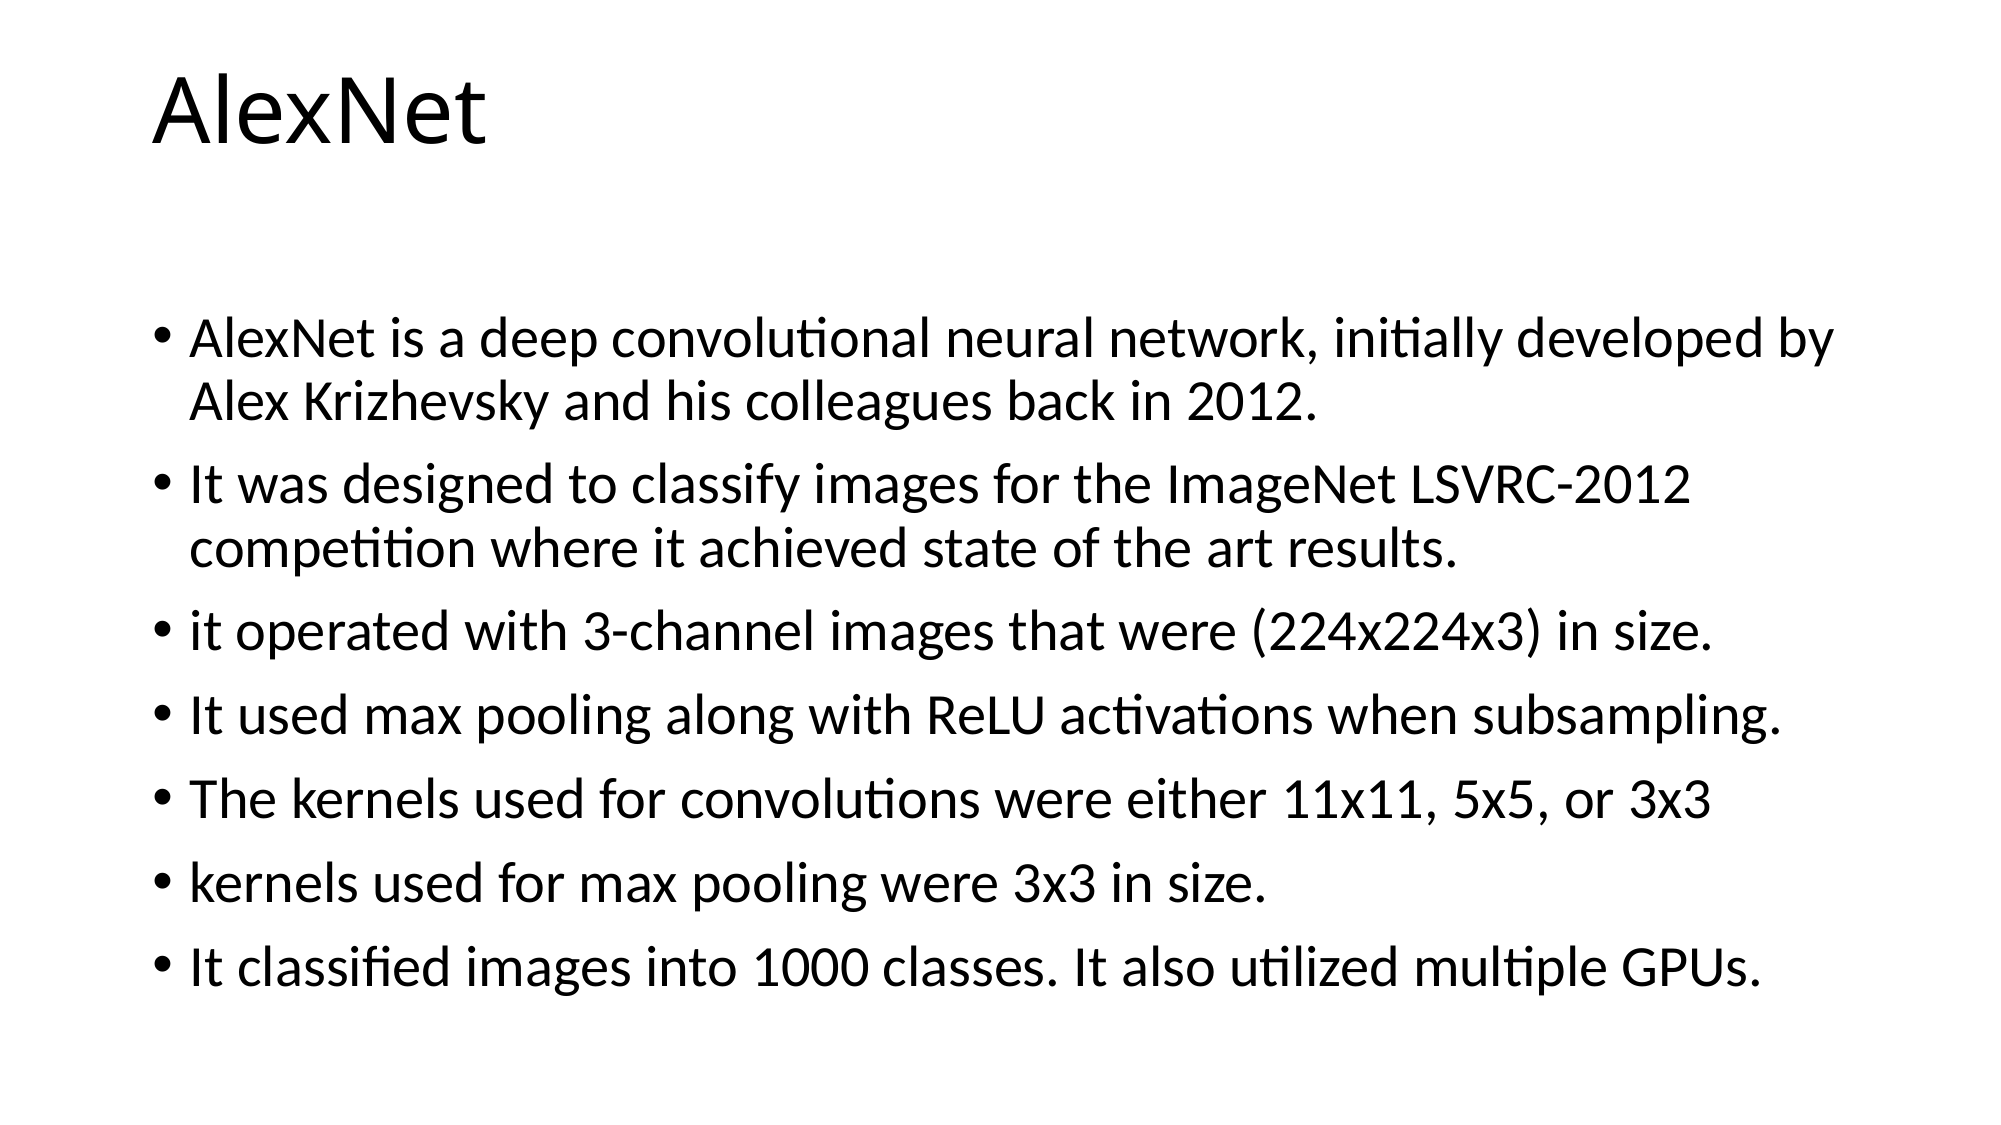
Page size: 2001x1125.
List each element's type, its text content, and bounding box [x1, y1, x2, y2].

title AlexNet [137, 59, 1863, 278]
list AlexNet is a deep convolutional neural network, initially developed by Alex Krizhevsky and his colleagues back in 2012. It was designed to classify images for the ImageNet LSVRC-2012 competition where it achieved state of the art results. it operated with 3-channel images that were (224x224x3) in size. It used max pooling along with ReLU activations when subsampling. The kernels used for convolutions were either 11x11, 5x5, or 3x3 kernels used for max pooling were 3x3 in size. It classified images into 1000 classes. It also utilized multiple GPUs. [137, 299, 1863, 1014]
